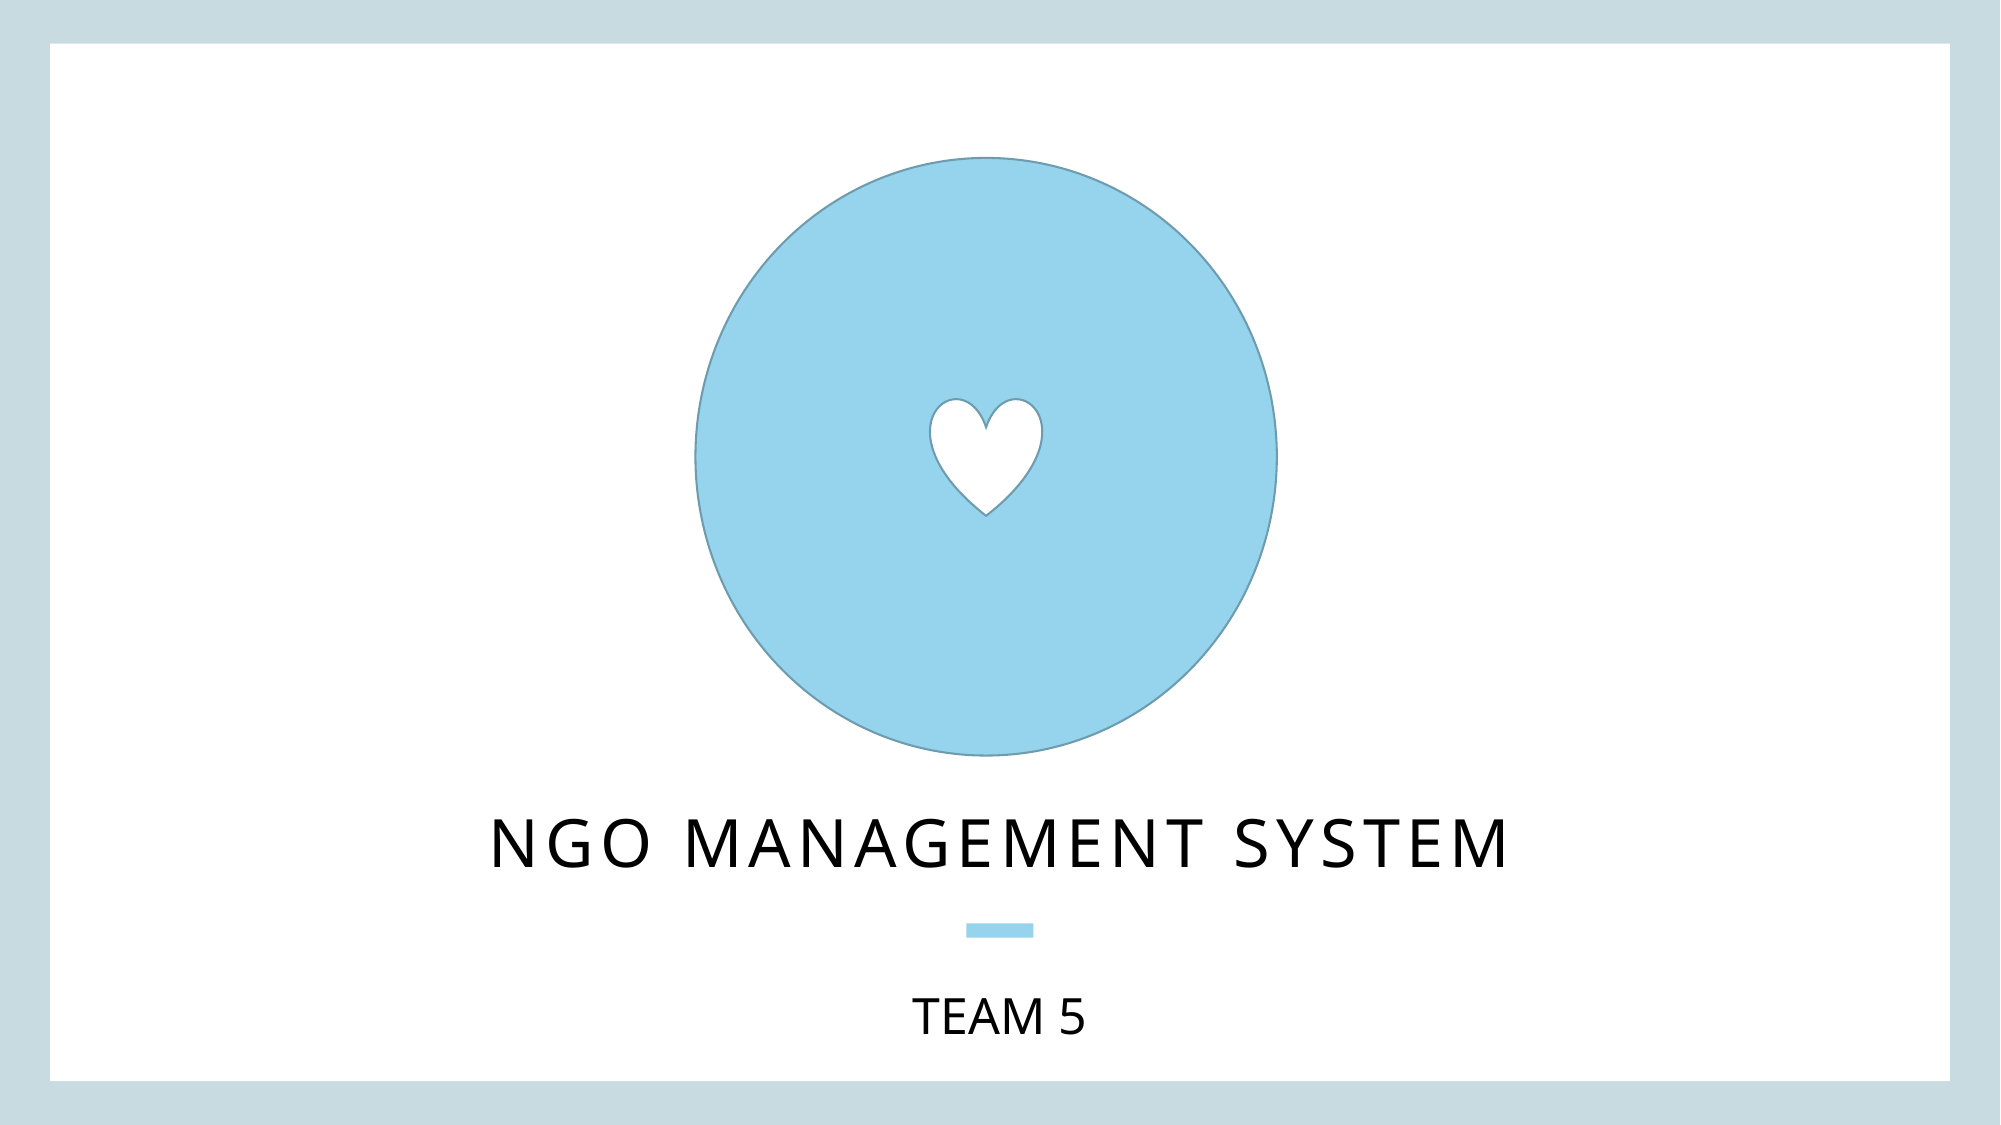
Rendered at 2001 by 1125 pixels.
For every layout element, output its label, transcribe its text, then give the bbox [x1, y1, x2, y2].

title NGO MANAGEMENT SYSTEM [49, 757, 1951, 863]
subtitle TEAM 5 [249, 991, 1750, 1050]
text_box [928, 398, 1044, 518]
text_box [694, 156, 1278, 757]
